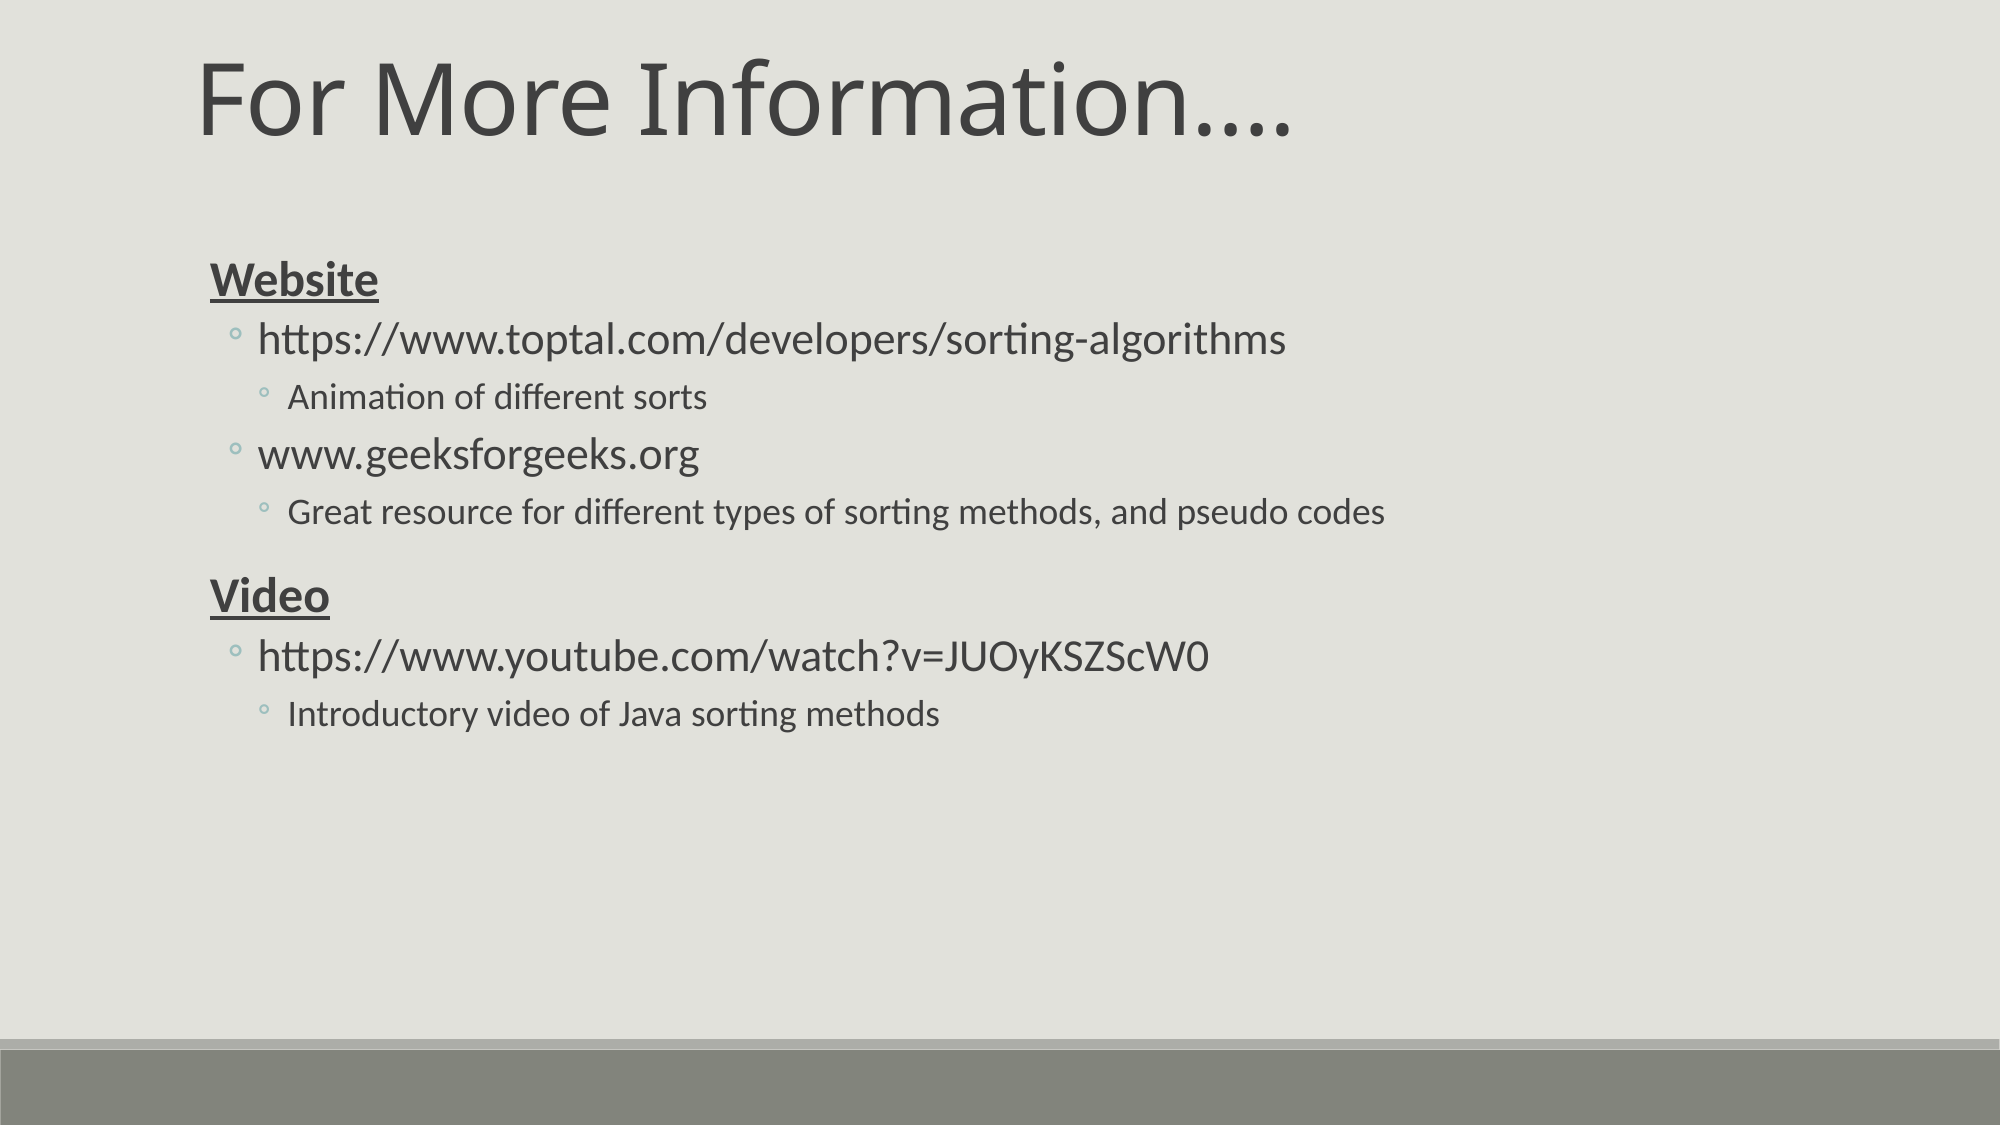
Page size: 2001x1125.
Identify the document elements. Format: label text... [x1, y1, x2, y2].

text_box For More Information…. [179, 46, 1830, 175]
text_box Video https://www.youtube.com/watch?v=JUOyKSZScW0 Introductory video of Java sorting methods [180, 562, 1406, 911]
text_box Website https://www.toptal.com/developers/sorting-algorithms Animation of different sorts www.geeksforgeeks.org Great resource for different types of sorting methods, and pseudo codes [180, 245, 1406, 562]
